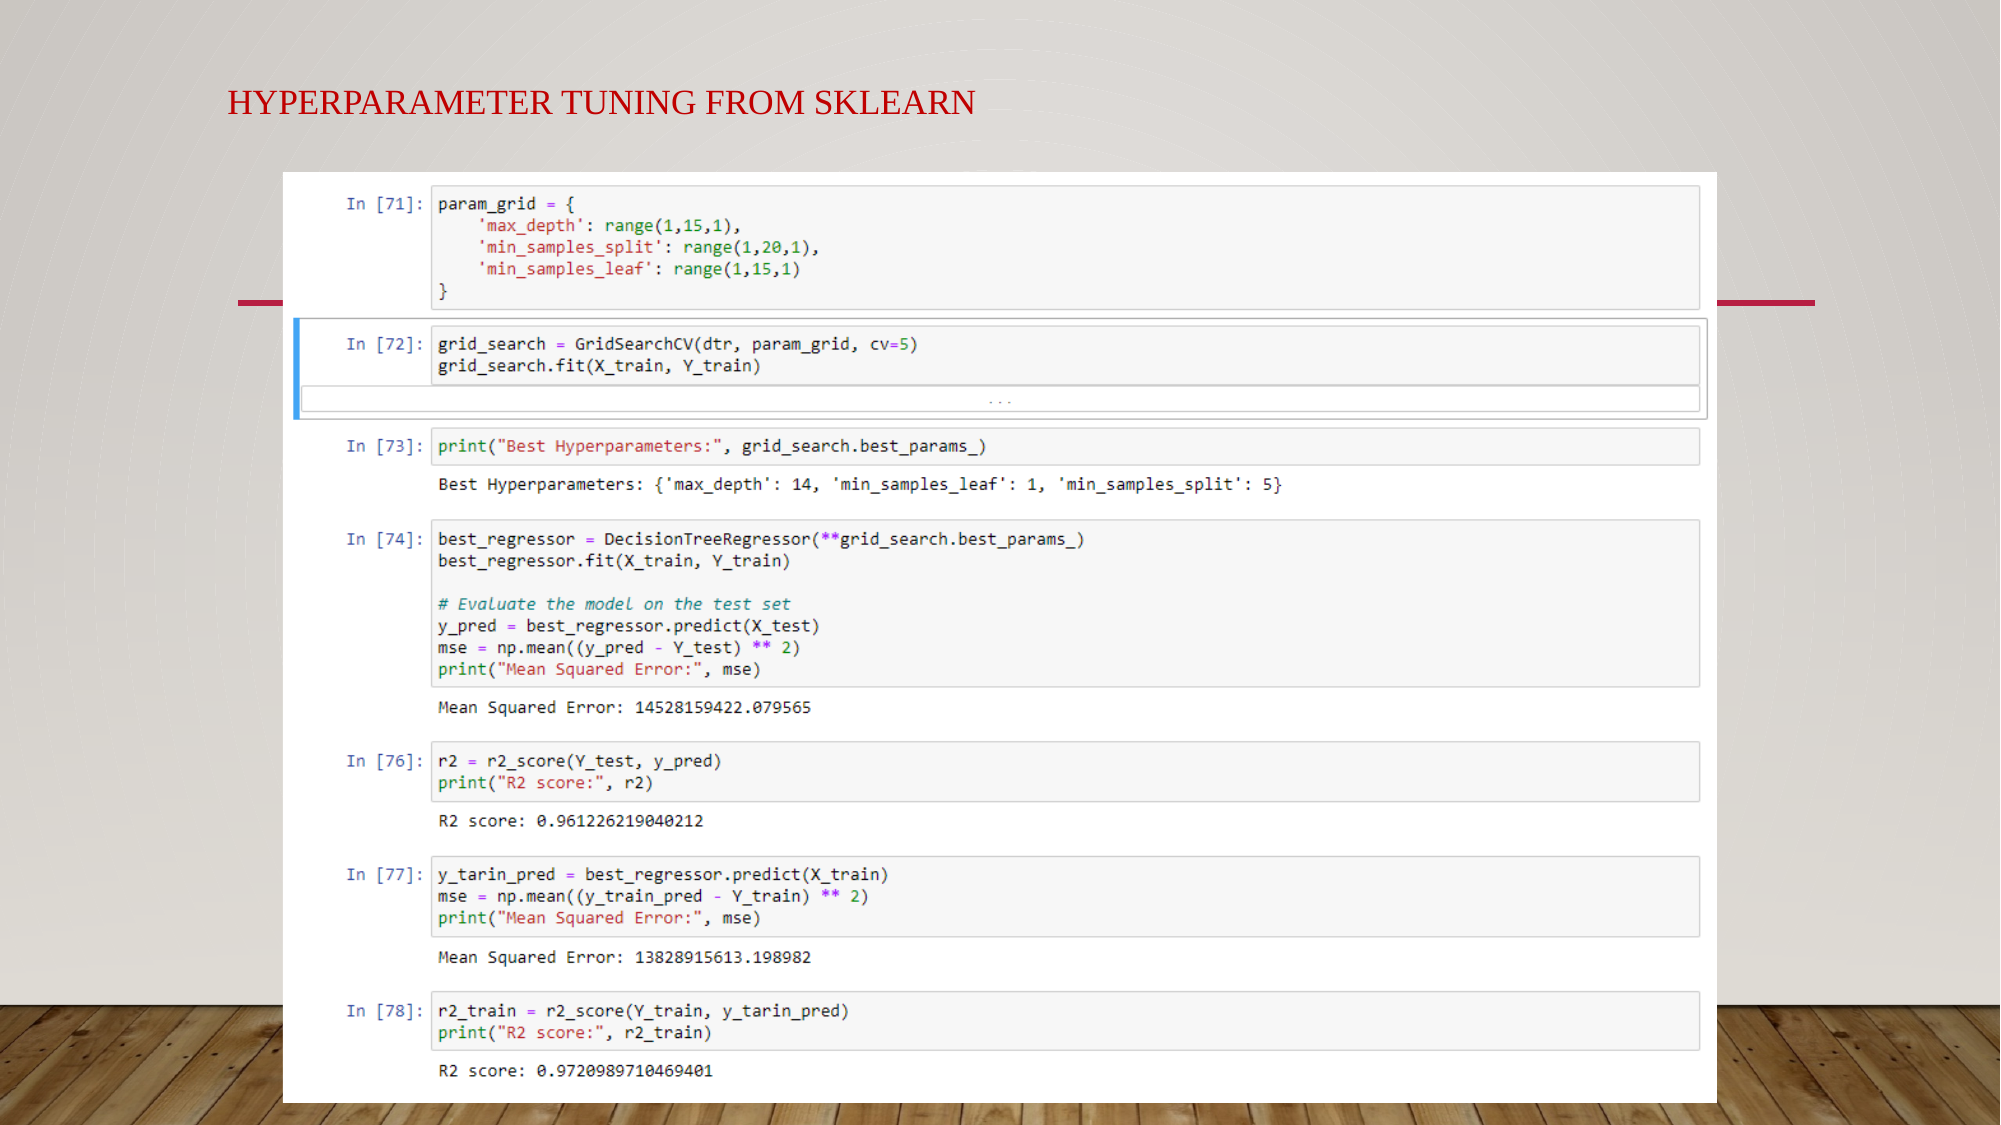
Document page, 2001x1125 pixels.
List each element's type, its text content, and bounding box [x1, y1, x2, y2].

title HYPERPARAMETER TUNING FROM SKLEARN [212, 76, 1788, 173]
picture [0, 172, 2000, 1125]
